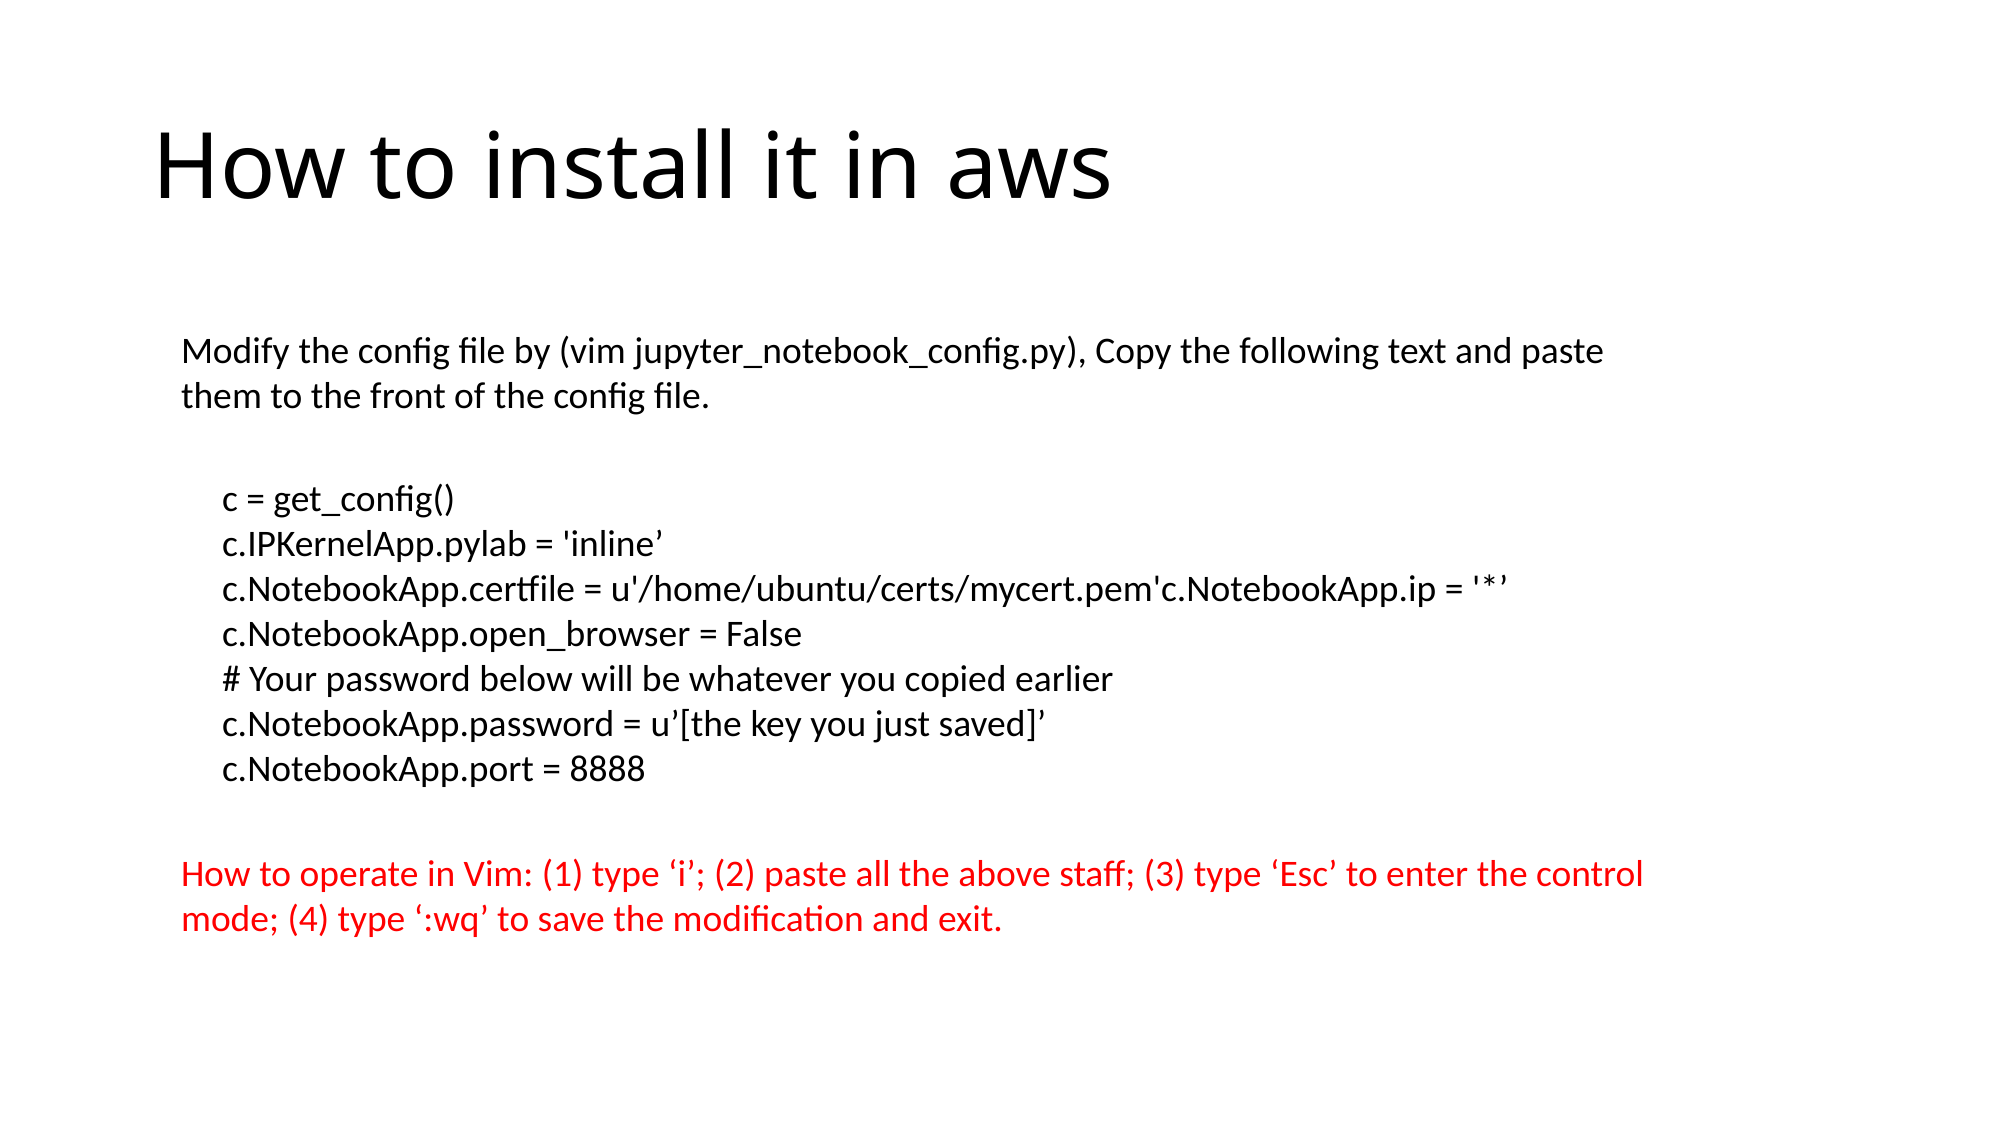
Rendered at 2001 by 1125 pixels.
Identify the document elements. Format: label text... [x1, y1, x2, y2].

text_box How to operate in Vim: (1) type ‘i’; (2) paste all the above staff; (3) type ‘Esc’ to enter the control mode; (4) type ‘:wq’ to save the modification and exit. [166, 841, 1719, 947]
title How to install it in aws [137, 59, 1863, 278]
text_box c = get_config() c.IPKernelApp.pylab = 'inline’ c.NotebookApp.certfile = u'/home/ubuntu/certs/mycert.pem'c.NotebookApp.ip = '*’ c.NotebookApp.open_browser = False # Your password below will be whatever you copied earlier c.NotebookApp.password = u’[the key you just saved]’ c.NotebookApp.port = 8888 [207, 466, 1836, 797]
text_box Modify the config file by (vim jupyter_notebook_config.py), Copy the following text and paste them to the front of the config file. [166, 319, 1701, 424]
